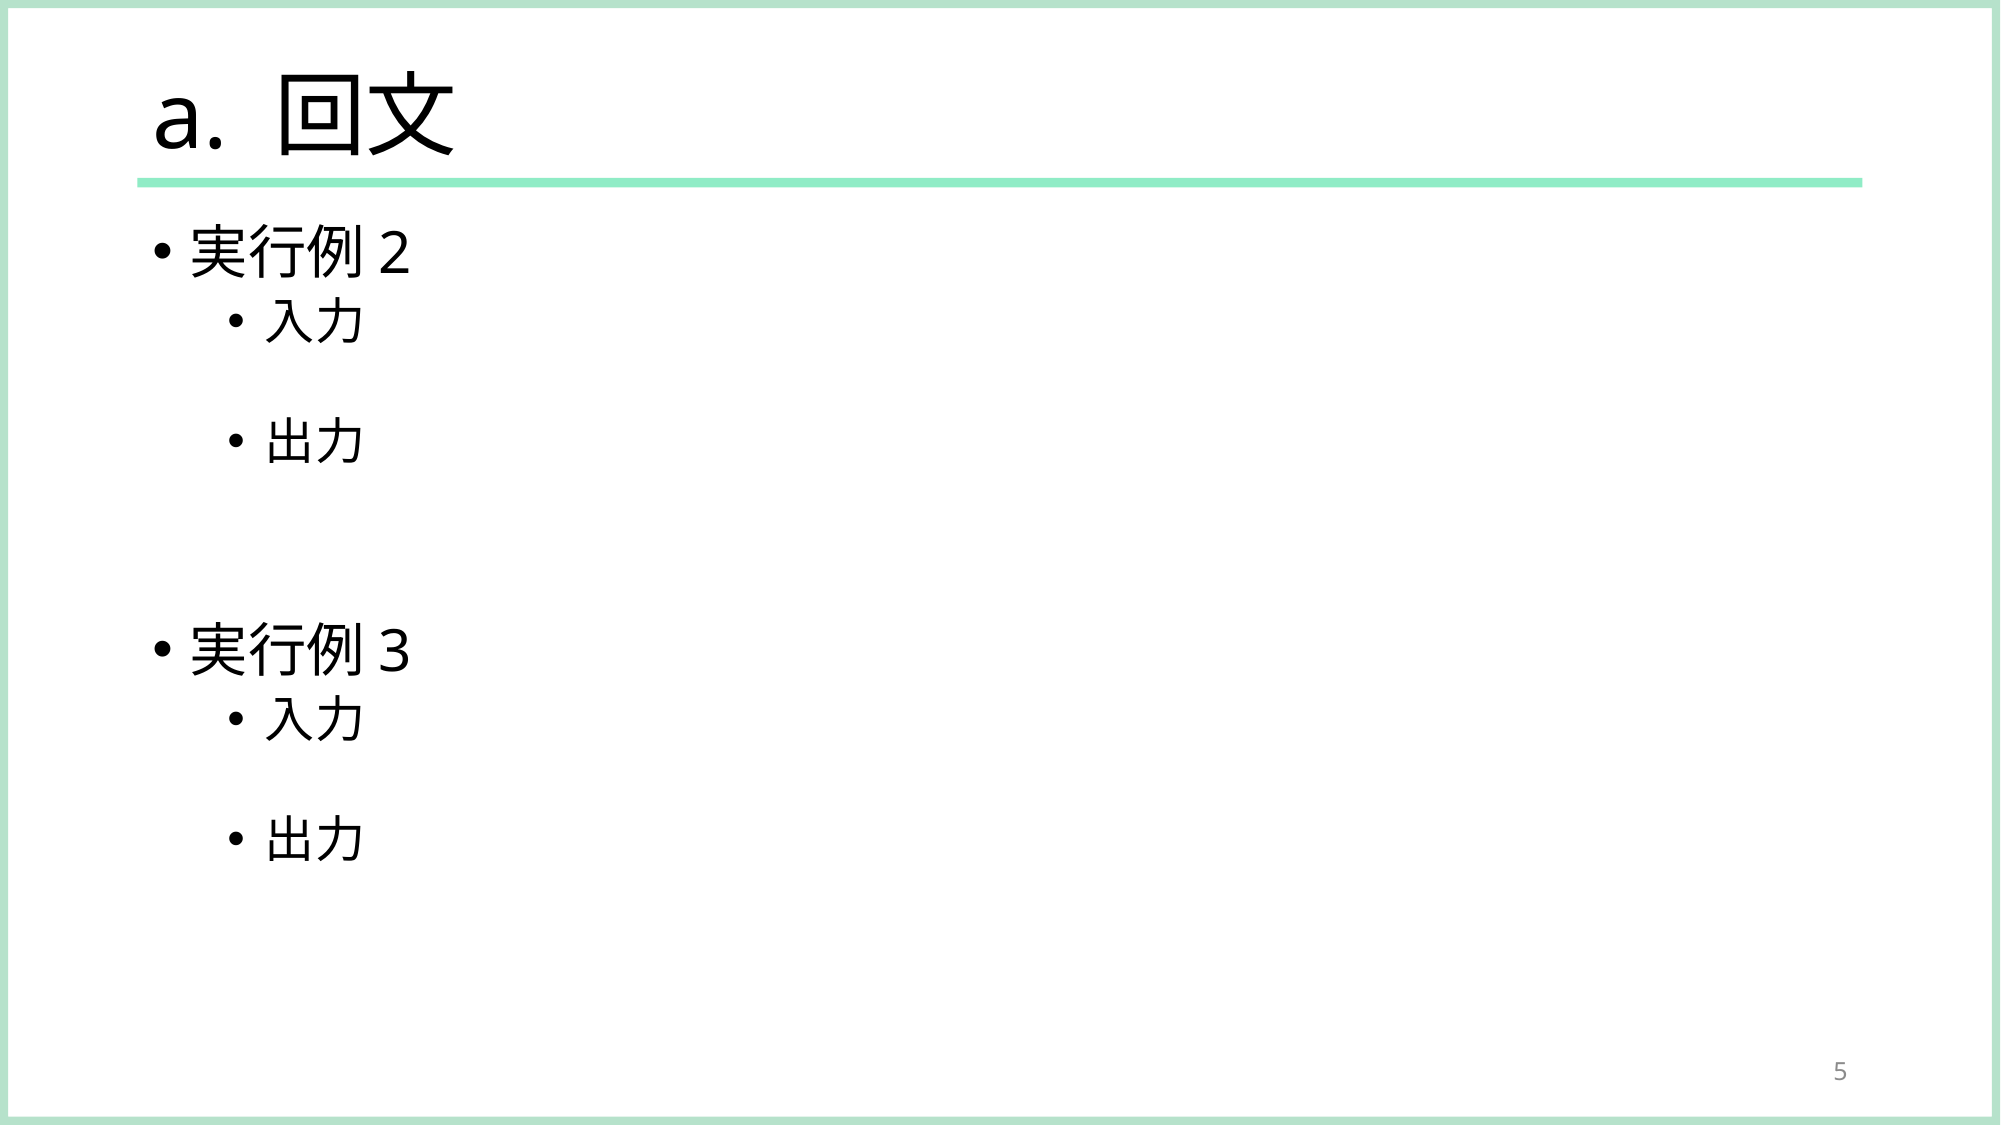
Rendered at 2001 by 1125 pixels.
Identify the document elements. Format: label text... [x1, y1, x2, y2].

title a. 回文 [137, 59, 1863, 178]
slide_number 5 [1412, 1042, 1863, 1103]
